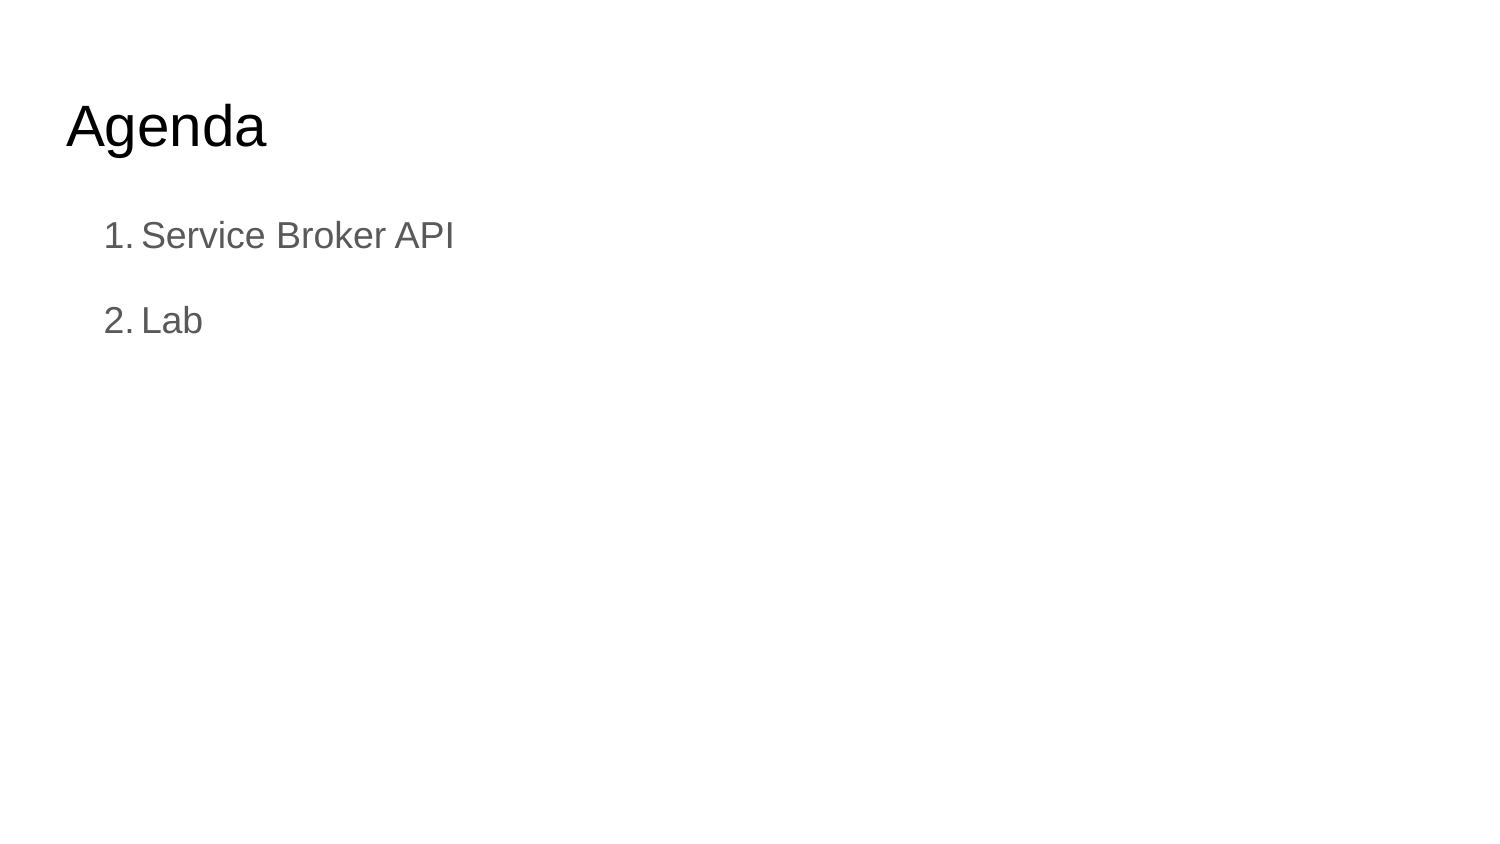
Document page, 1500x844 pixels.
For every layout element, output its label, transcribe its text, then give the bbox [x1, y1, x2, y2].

title Agenda [51, 72, 1449, 167]
list Service Broker API Lab [51, 189, 1449, 750]
